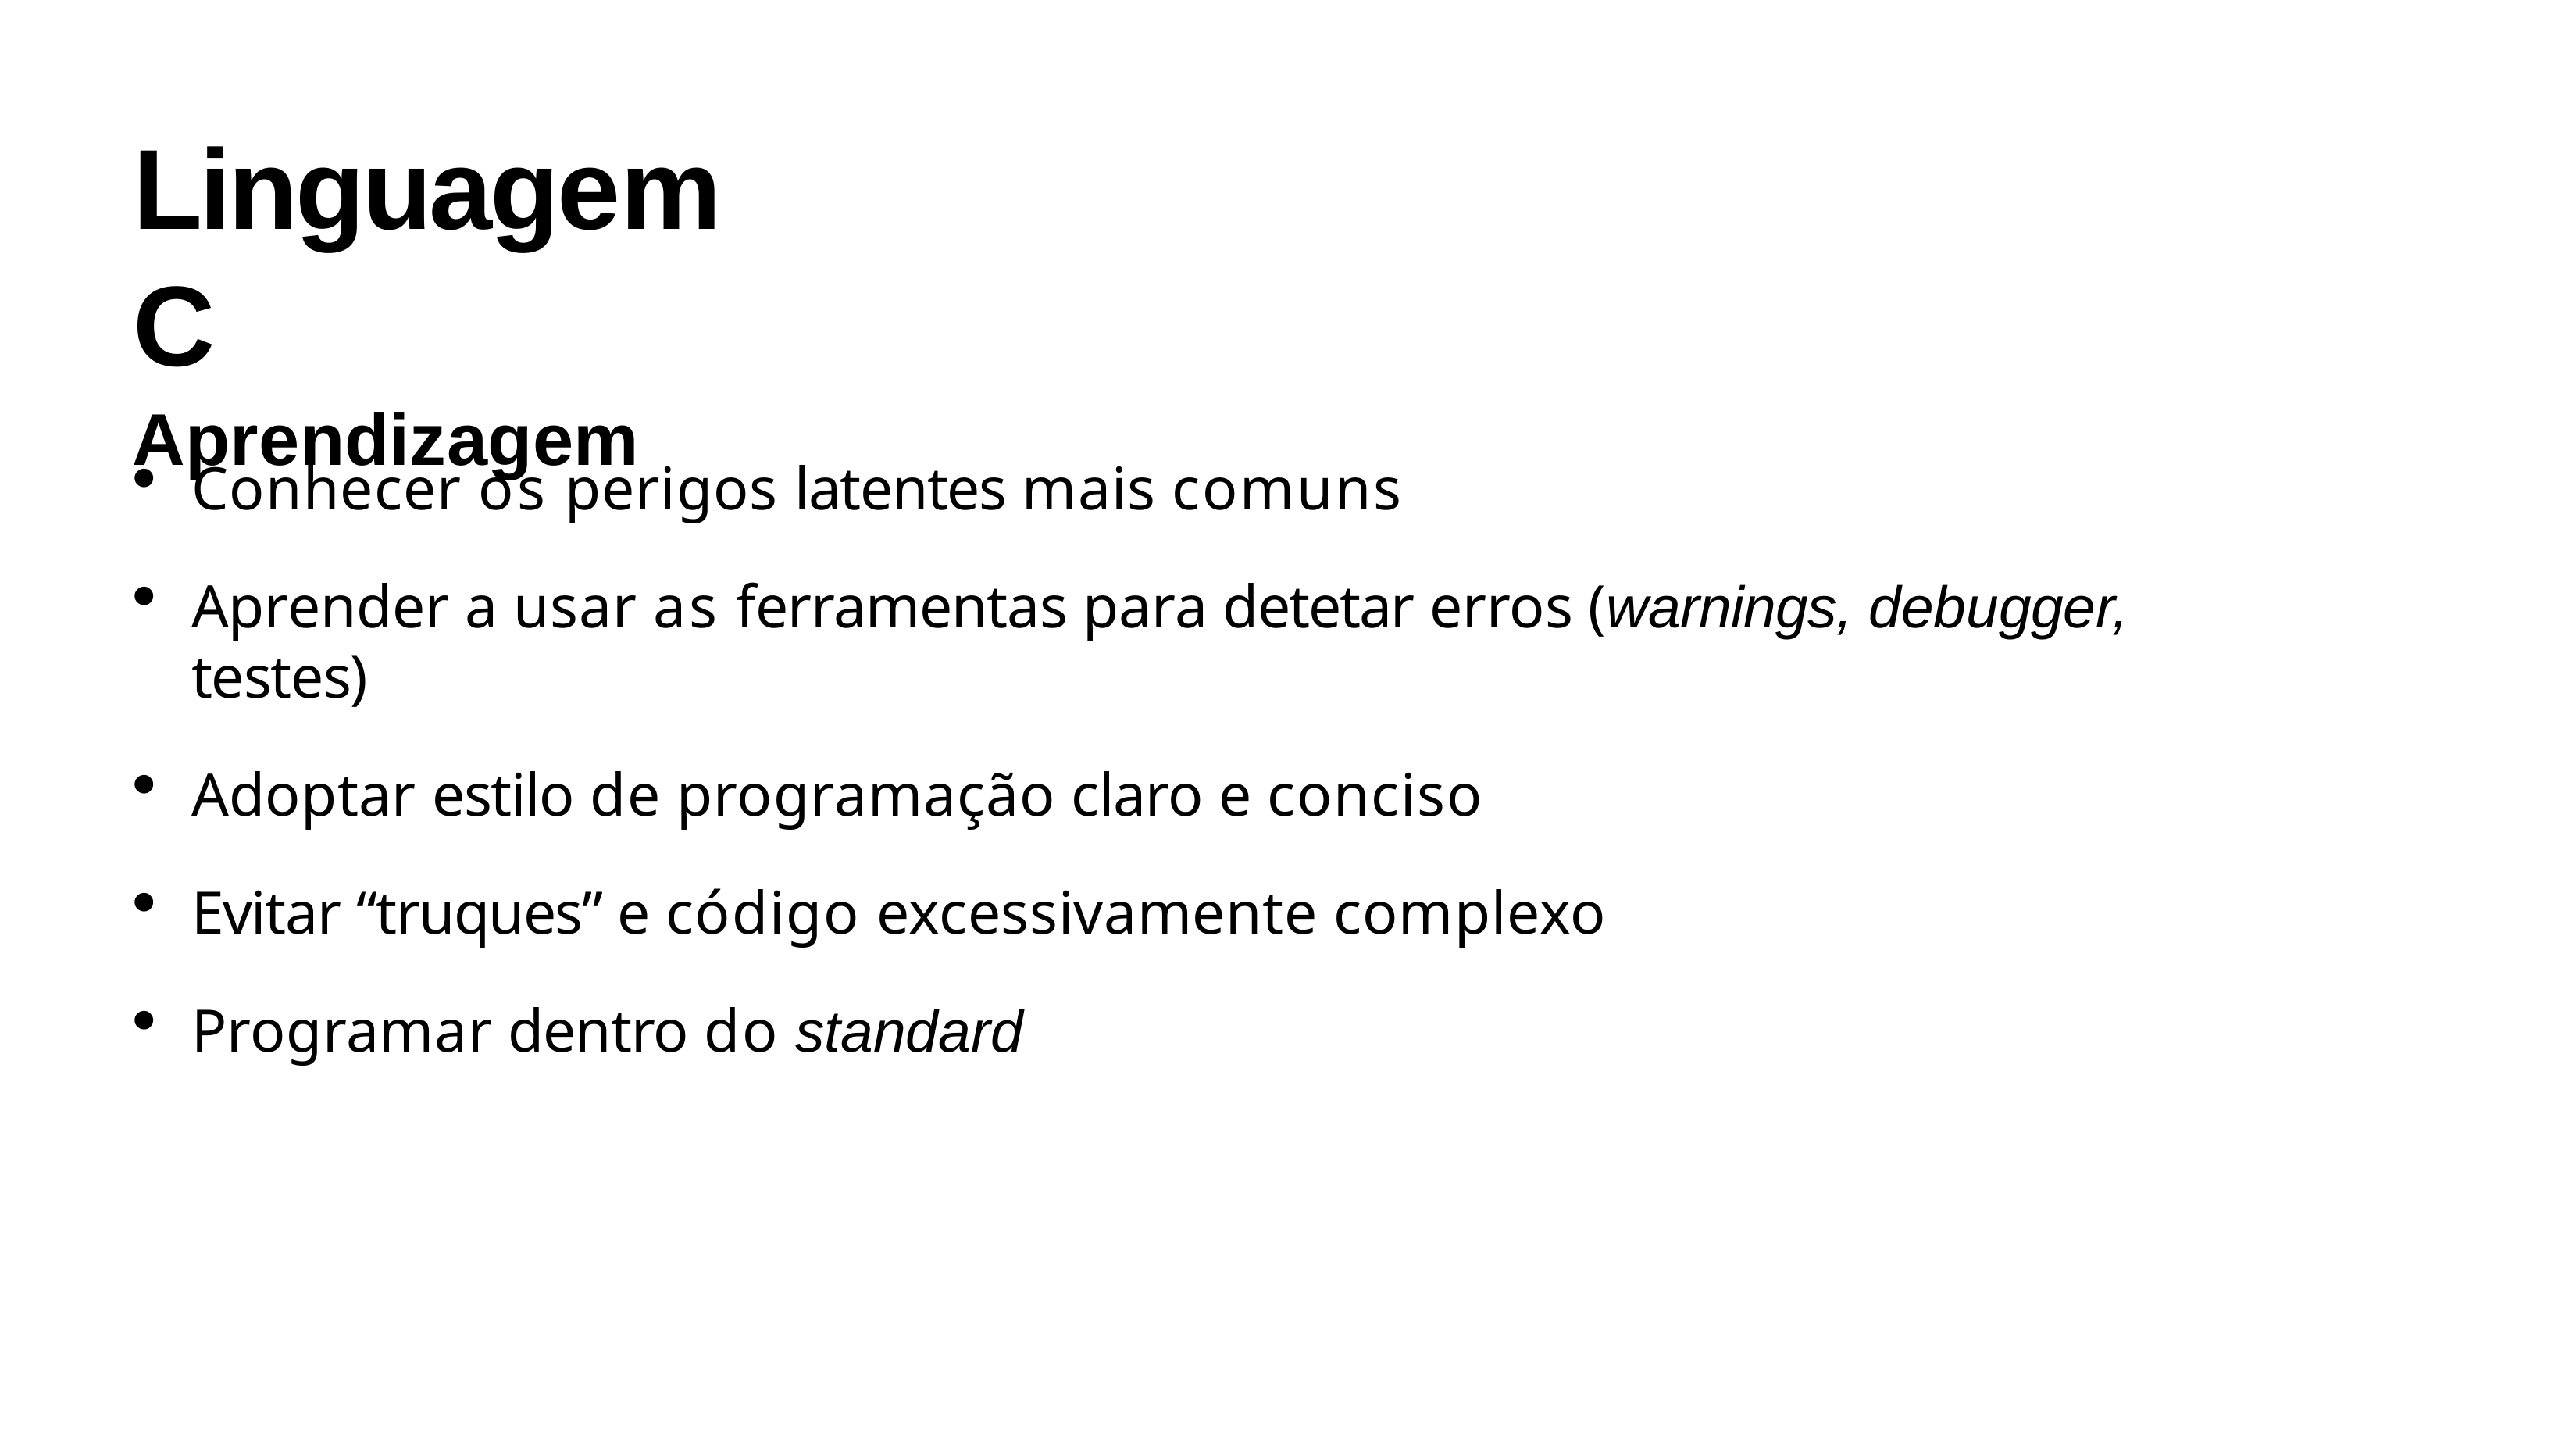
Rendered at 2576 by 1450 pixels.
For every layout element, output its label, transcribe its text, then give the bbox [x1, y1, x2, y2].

title Linguagem C Aprendizagem [130, 113, 834, 422]
text_box Conhecer os perigos latentes mais comuns Aprender a usar as ferramentas para detetar erros (warnings, debugger, testes) Adoptar estilo de programação claro e conciso Evitar “truques” e código excessivamente complexo Programar dentro do standard [130, 422, 2253, 1064]
